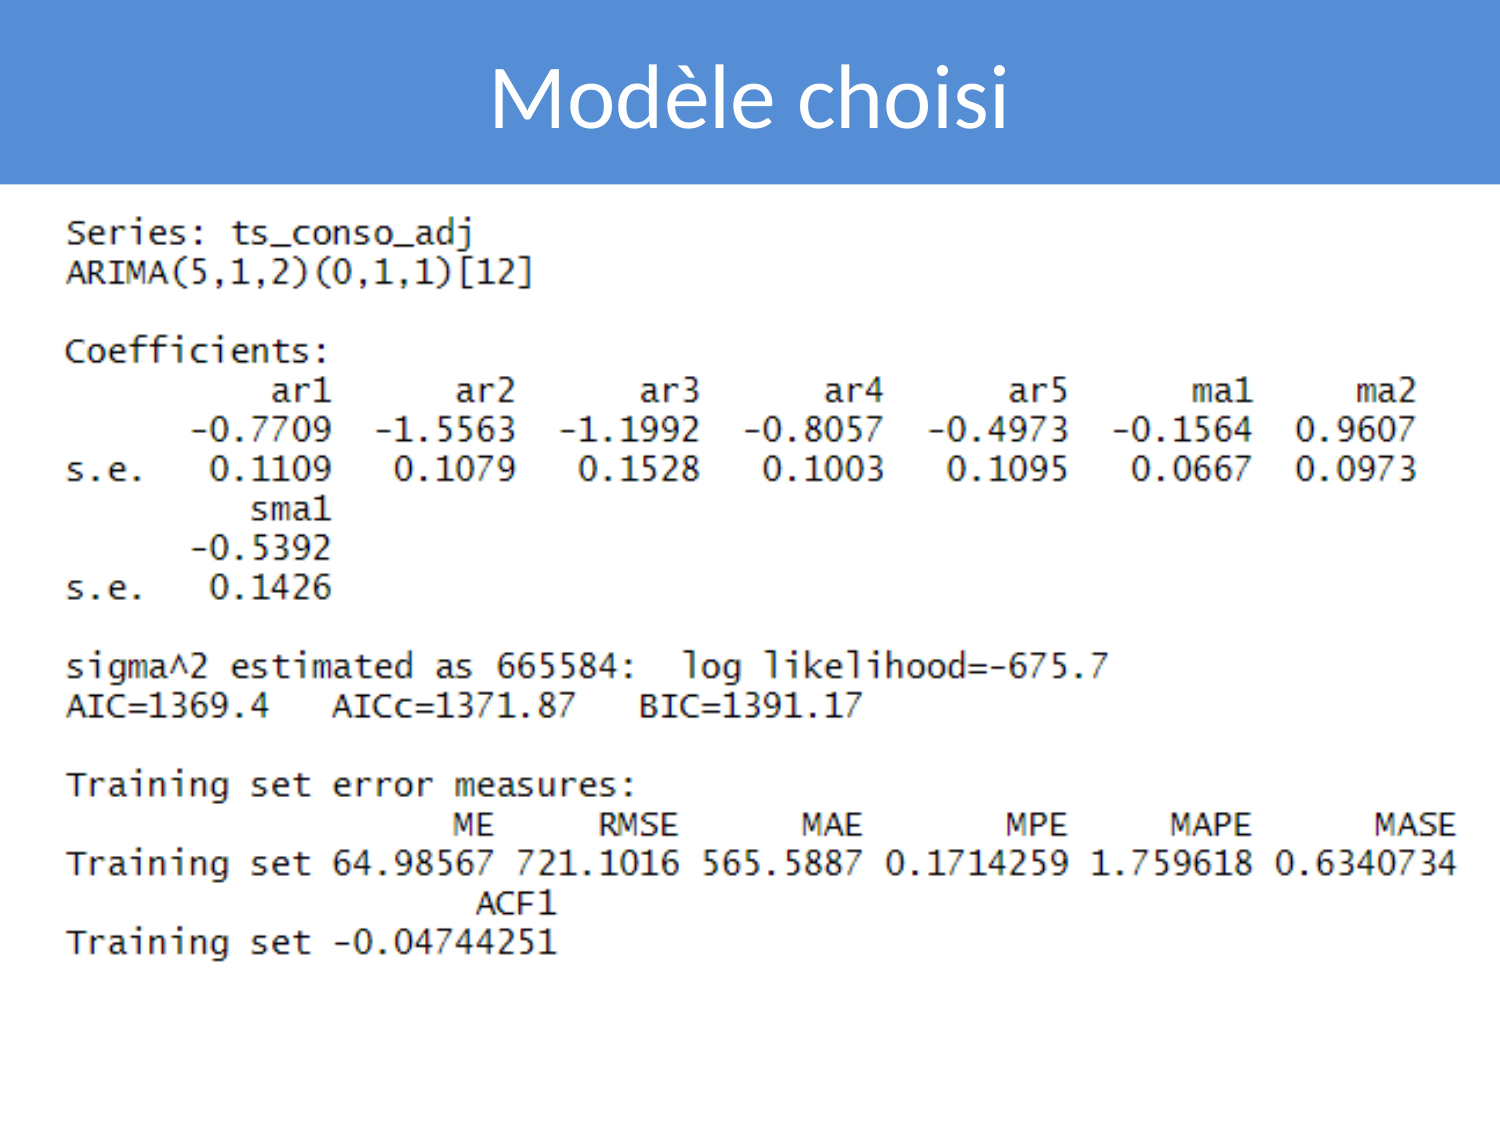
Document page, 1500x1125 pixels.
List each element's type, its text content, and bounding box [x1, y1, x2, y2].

picture [52, 207, 1466, 964]
text_box Modèle choisi [0, 0, 1500, 185]
